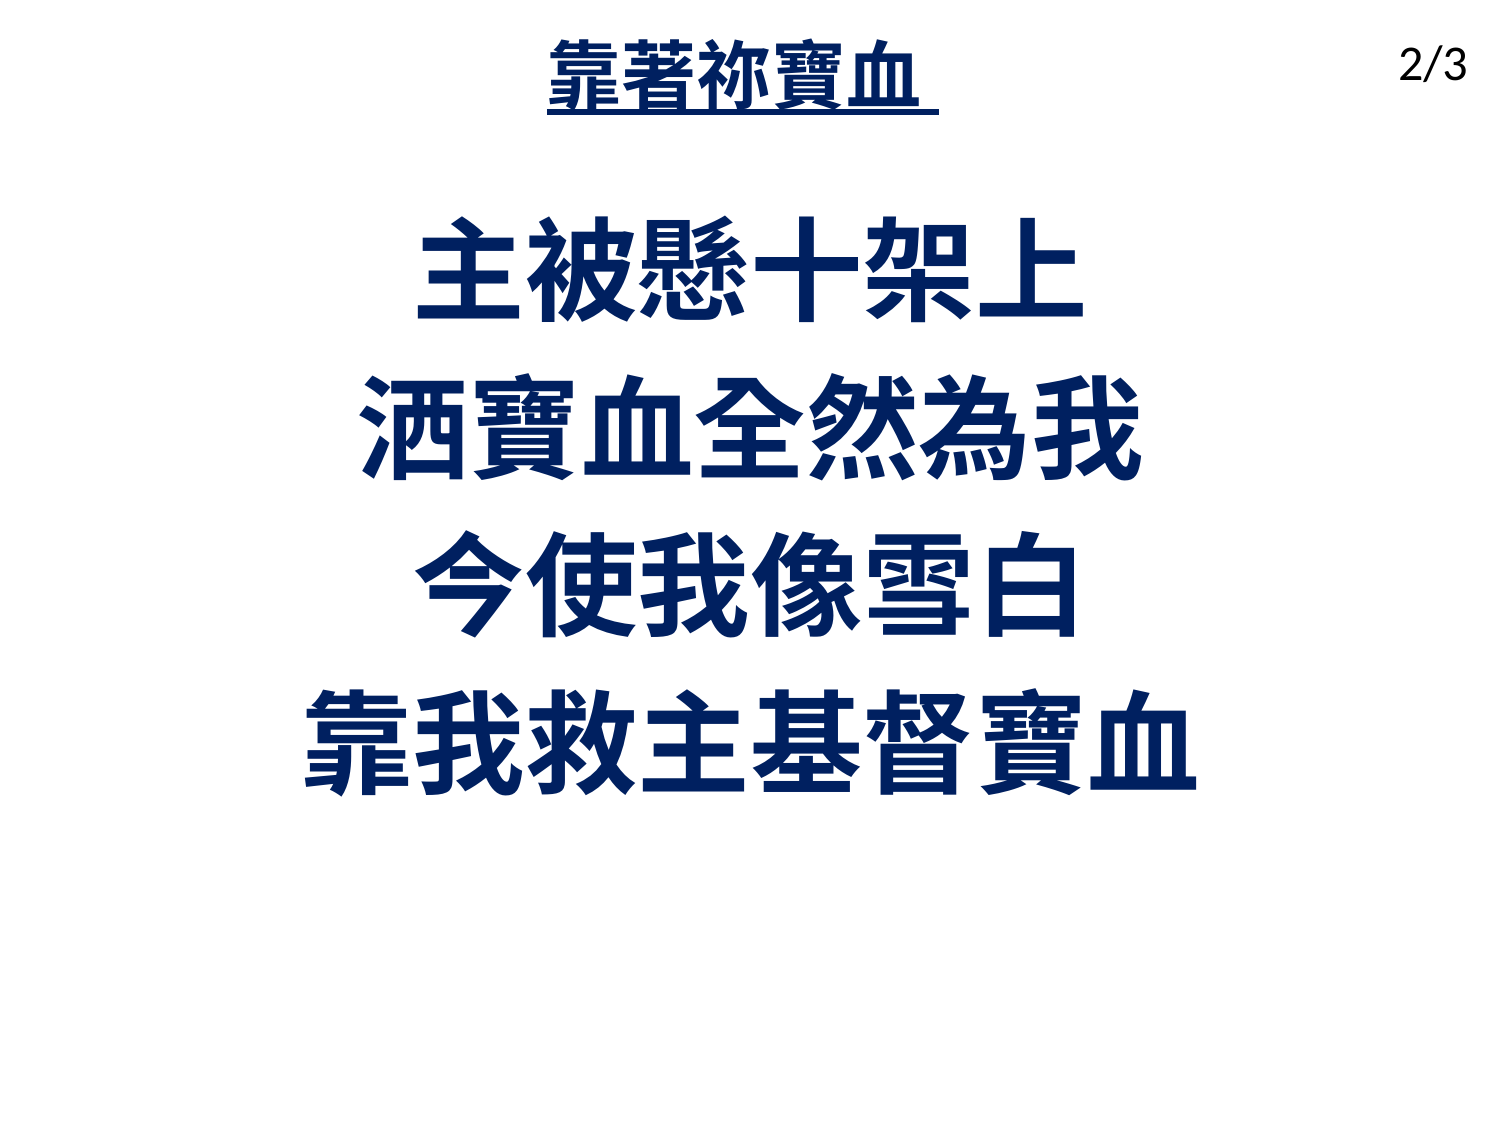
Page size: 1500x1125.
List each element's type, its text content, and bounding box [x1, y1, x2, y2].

subtitle 主被懸十架上 洒寶血全然為我 今使我像雪白 靠我救主基督寶血 [0, 192, 1500, 481]
text_box 2/3 [1383, 23, 1483, 99]
title 靠著祢寶血 [105, 0, 1381, 192]
